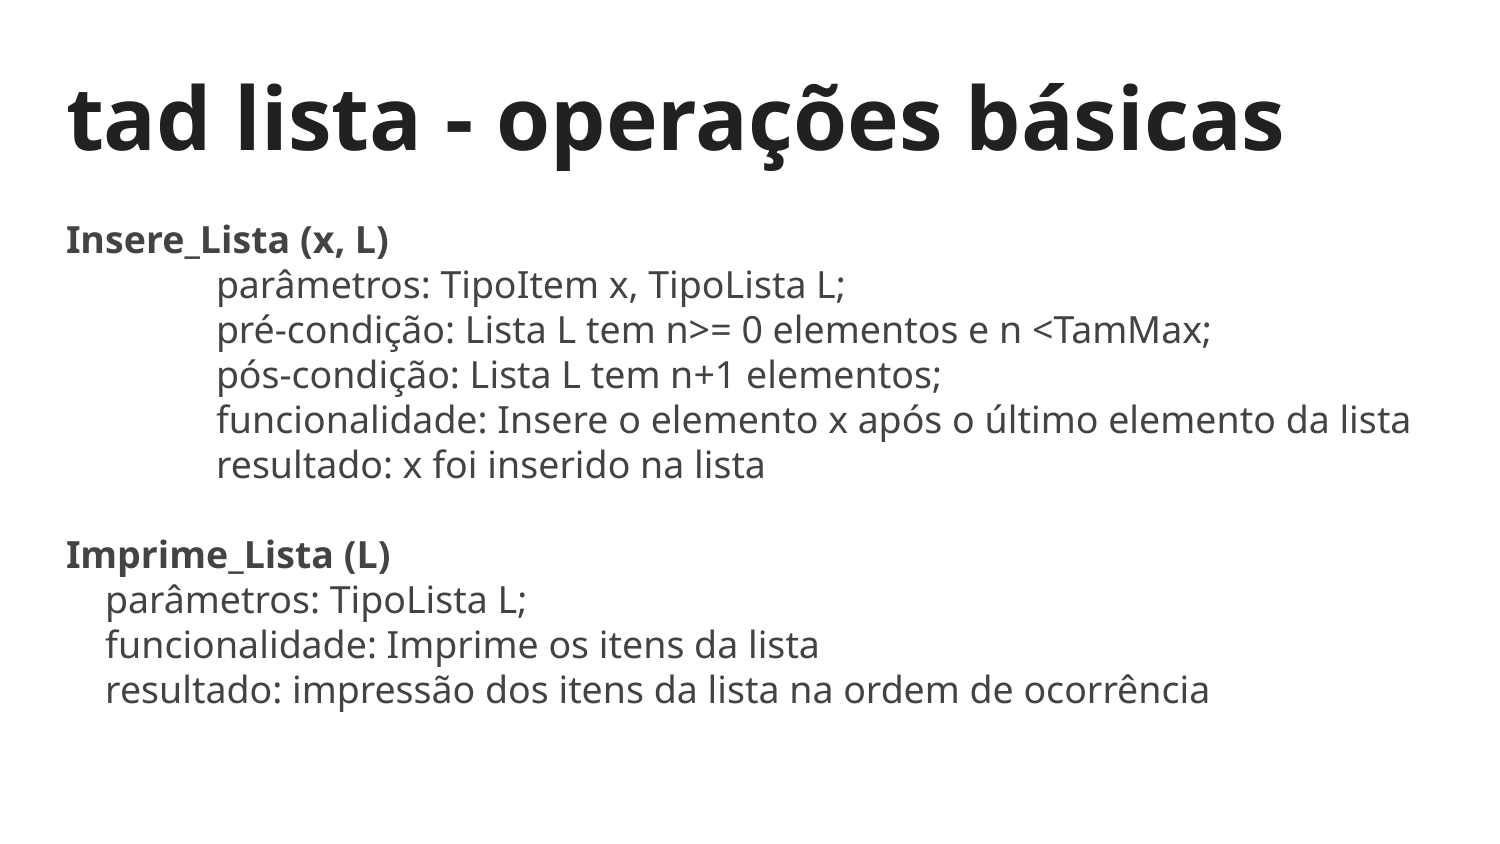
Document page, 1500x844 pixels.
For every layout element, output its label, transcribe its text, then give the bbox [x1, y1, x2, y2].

title tad lista - operações básicas [51, 48, 1449, 180]
list Insere_Lista (x, L) parâmetros: TipoItem x, TipoLista L; pré-condição: Lista L tem n>= 0 elementos e n <TamMax; pós-condição: Lista L tem n+1 elementos; funcionalidade: Insere o elemento x após o último elemento da lista resultado: x foi inserido na lista Imprime_Lista (L) parâmetros: TipoLista L; funcionalidade: Imprime os itens da lista resultado: impressão dos itens da lista na ordem de ocorrência [51, 201, 1449, 750]
